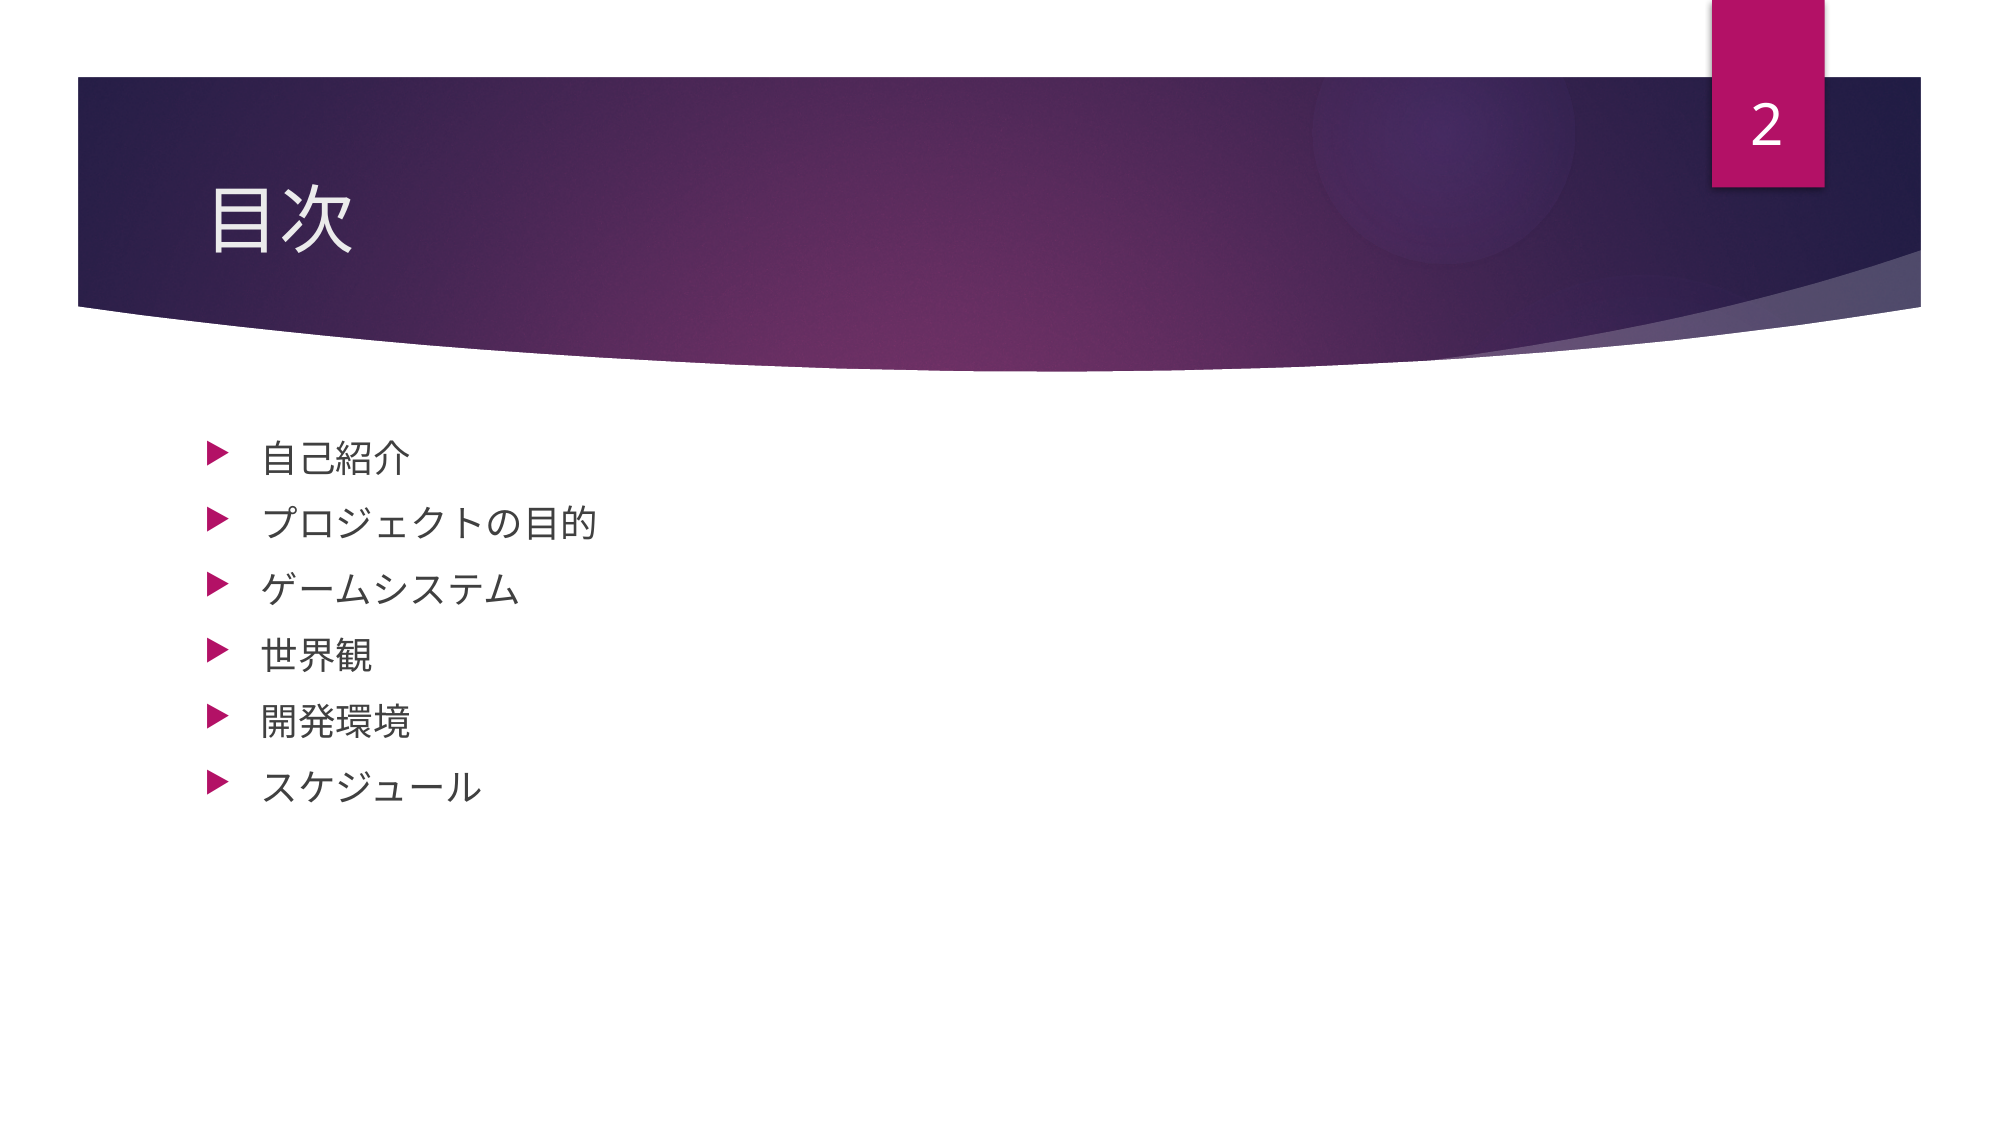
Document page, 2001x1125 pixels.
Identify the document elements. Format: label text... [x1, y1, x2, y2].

title 目次 [189, 159, 1627, 276]
list 自己紹介 プロジェクトの目的 ゲームシステム 世界観 開発環境 スケジュール [189, 427, 1638, 988]
slide_number 2 [1698, 48, 1836, 175]
